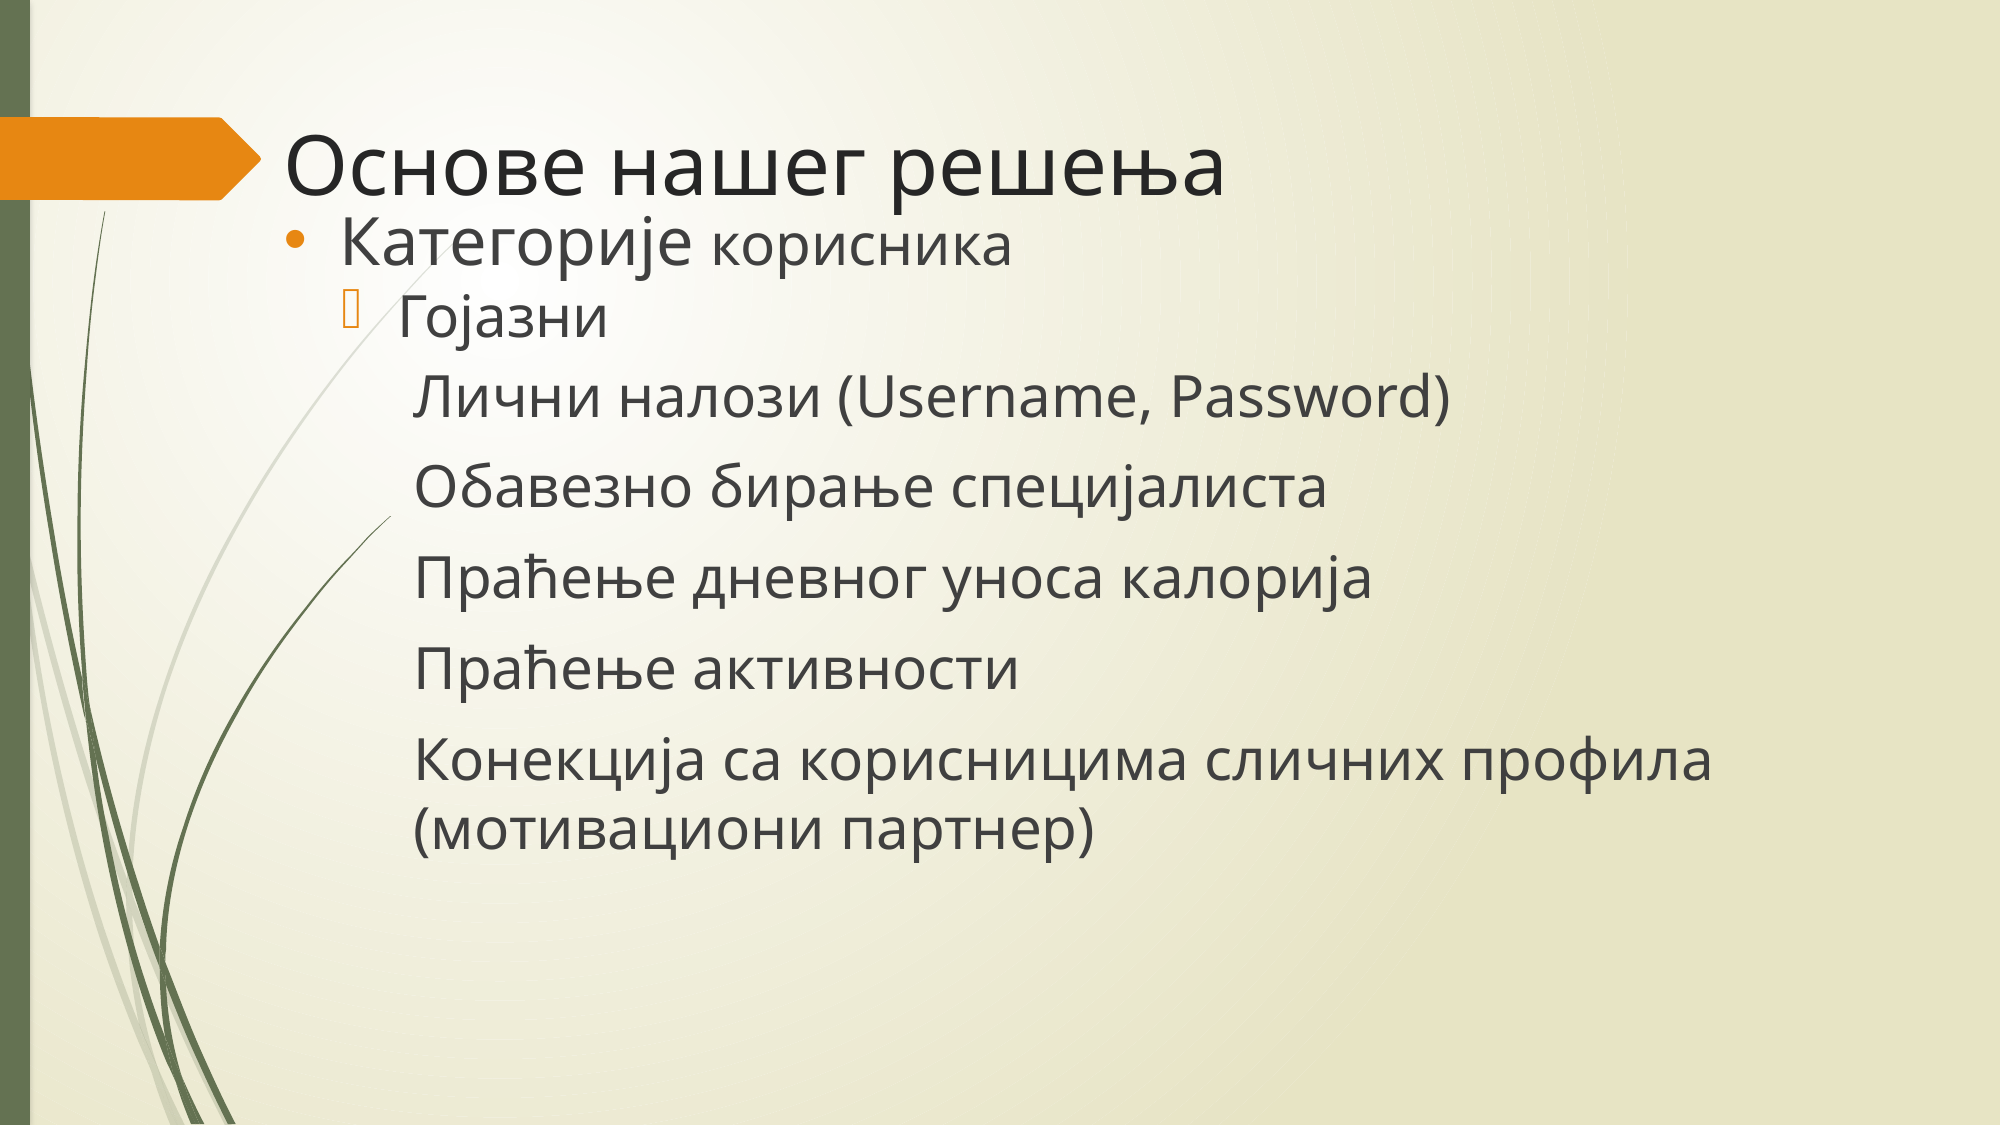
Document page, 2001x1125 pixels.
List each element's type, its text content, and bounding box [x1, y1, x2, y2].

text_box Основе нашег решења [268, 104, 1731, 191]
text_box Категорије корисника [268, 191, 1847, 291]
list [268, 291, 398, 1041]
text_box Гојазни [326, 271, 1905, 383]
text_box Лични налози (Username, Password) Обавезно бирање специјалиста Праћење дневног уноса калорија Праћење активности Конекција са корисницима сличних профила (мотивациони партнер) [398, 351, 1977, 1065]
